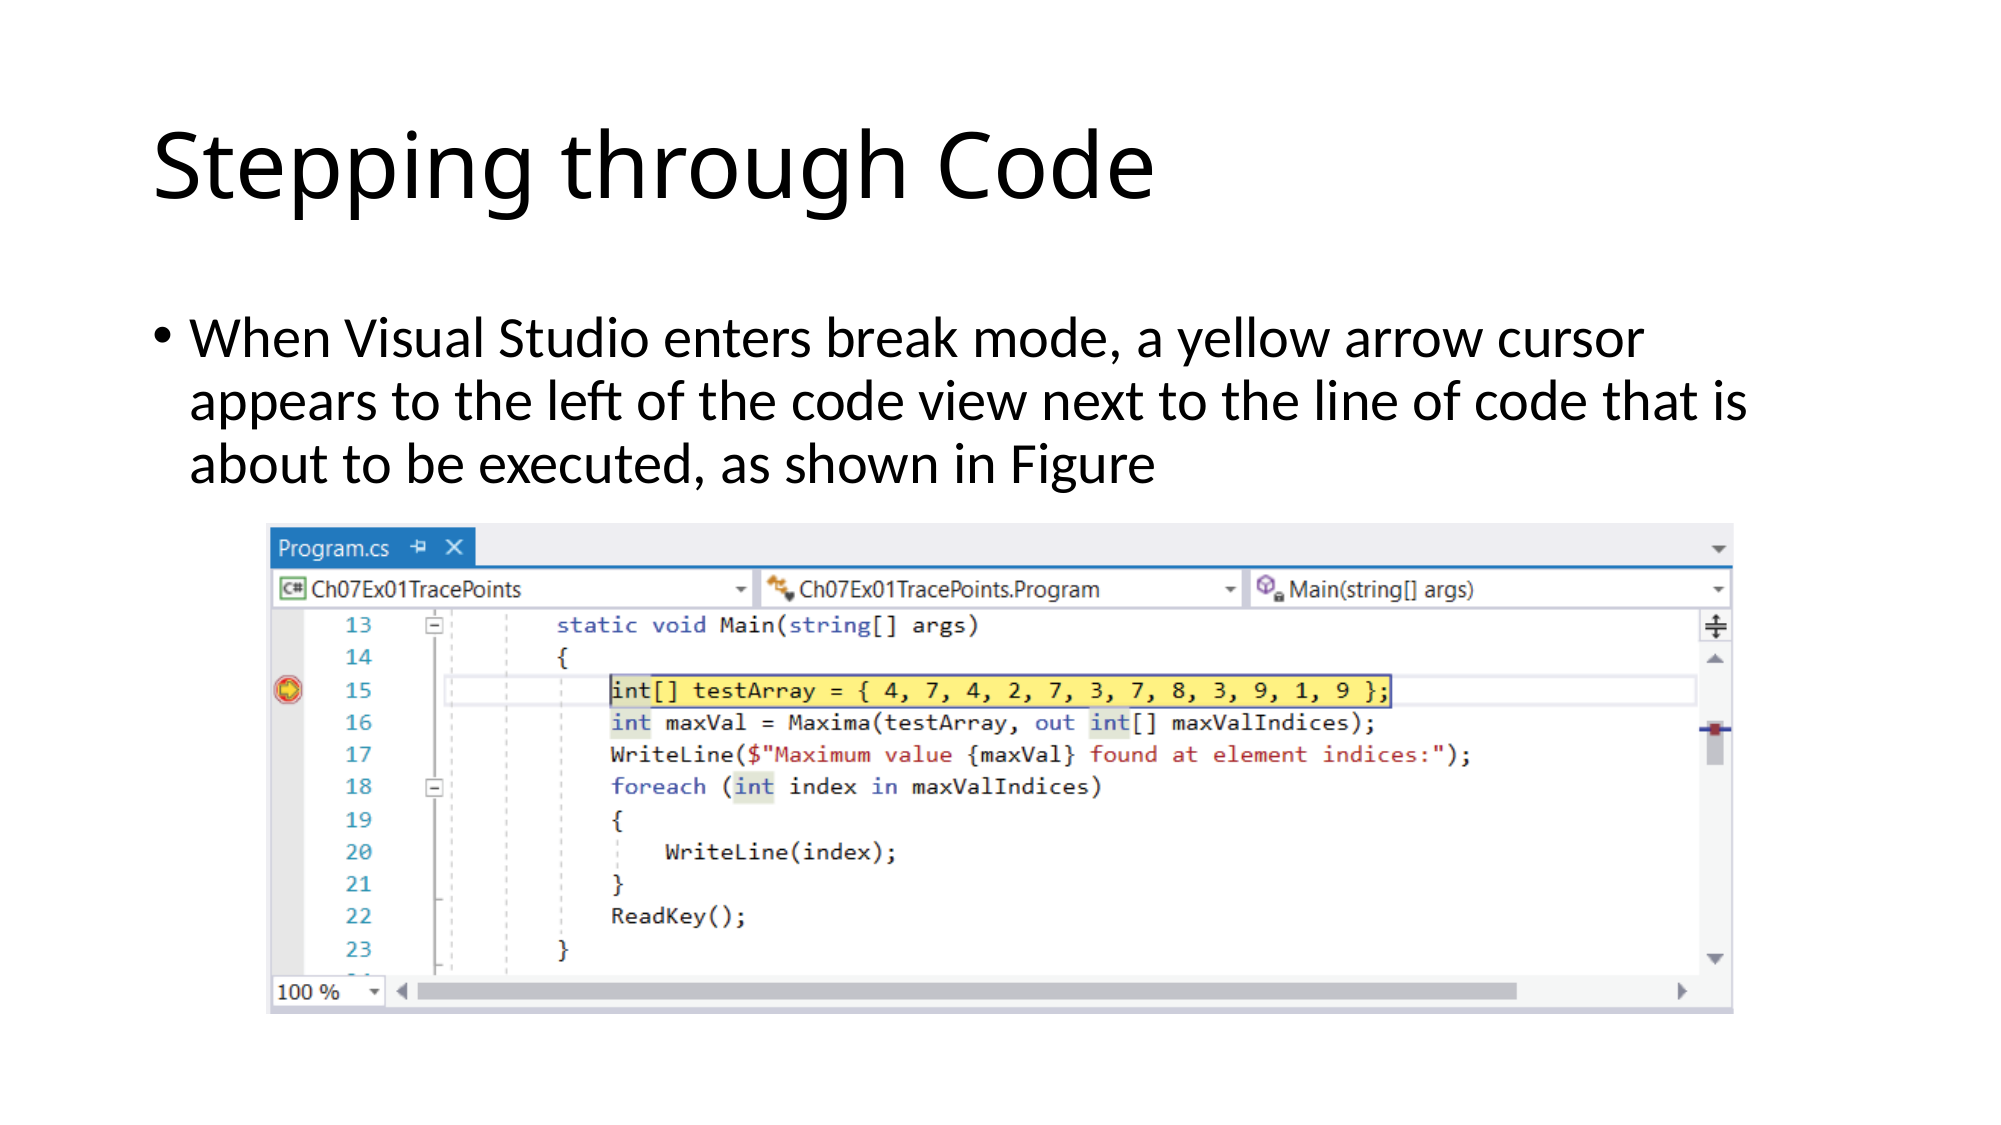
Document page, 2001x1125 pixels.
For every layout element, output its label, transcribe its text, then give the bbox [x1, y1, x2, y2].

title Stepping through Code [137, 59, 1863, 278]
picture [266, 523, 1734, 1014]
list When Visual Studio enters break mode, a yellow arrow cursor appears to the left of the code view next to the line of code that is about to be executed, as shown in Figure [137, 299, 1863, 1014]
